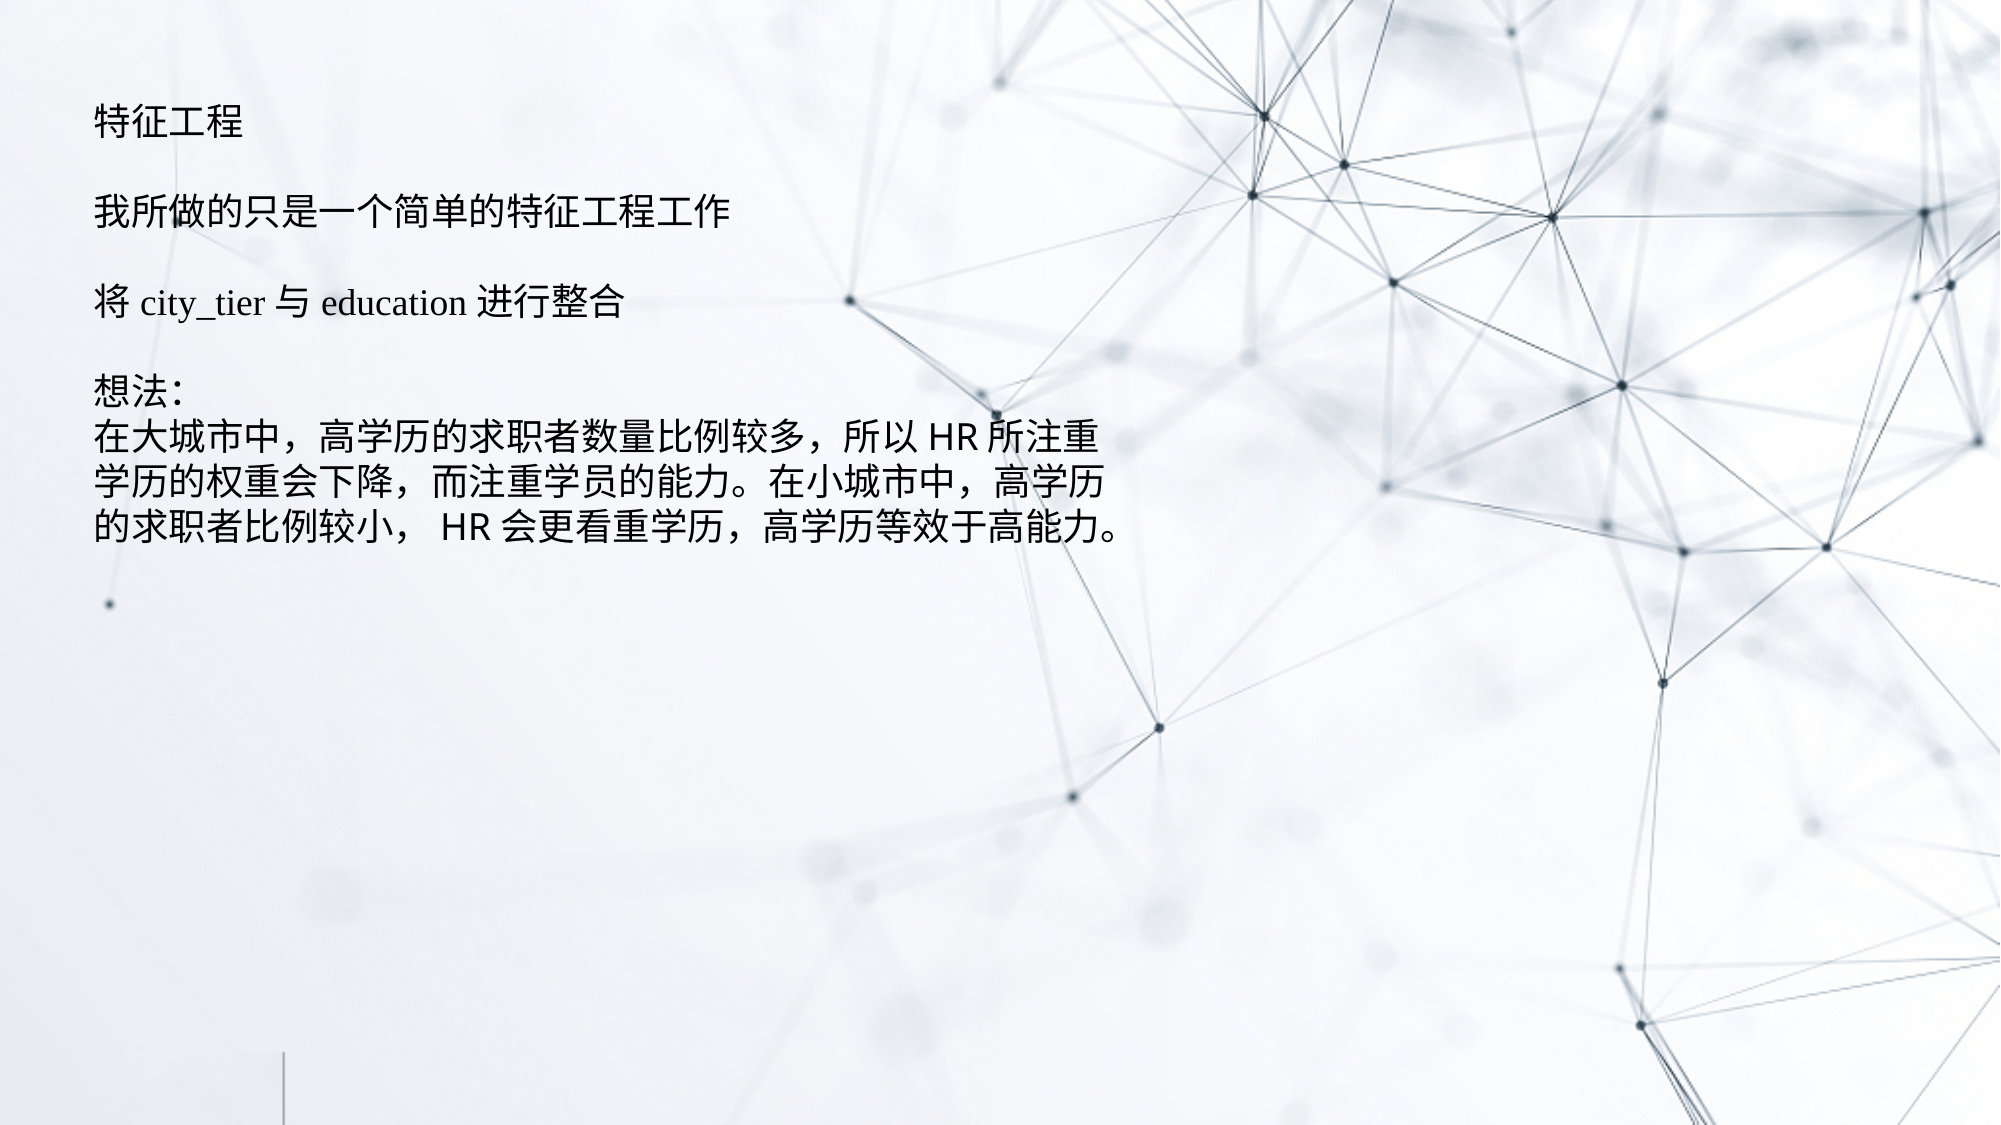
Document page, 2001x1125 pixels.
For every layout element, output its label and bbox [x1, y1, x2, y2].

list [0, 0, 2000, 1125]
